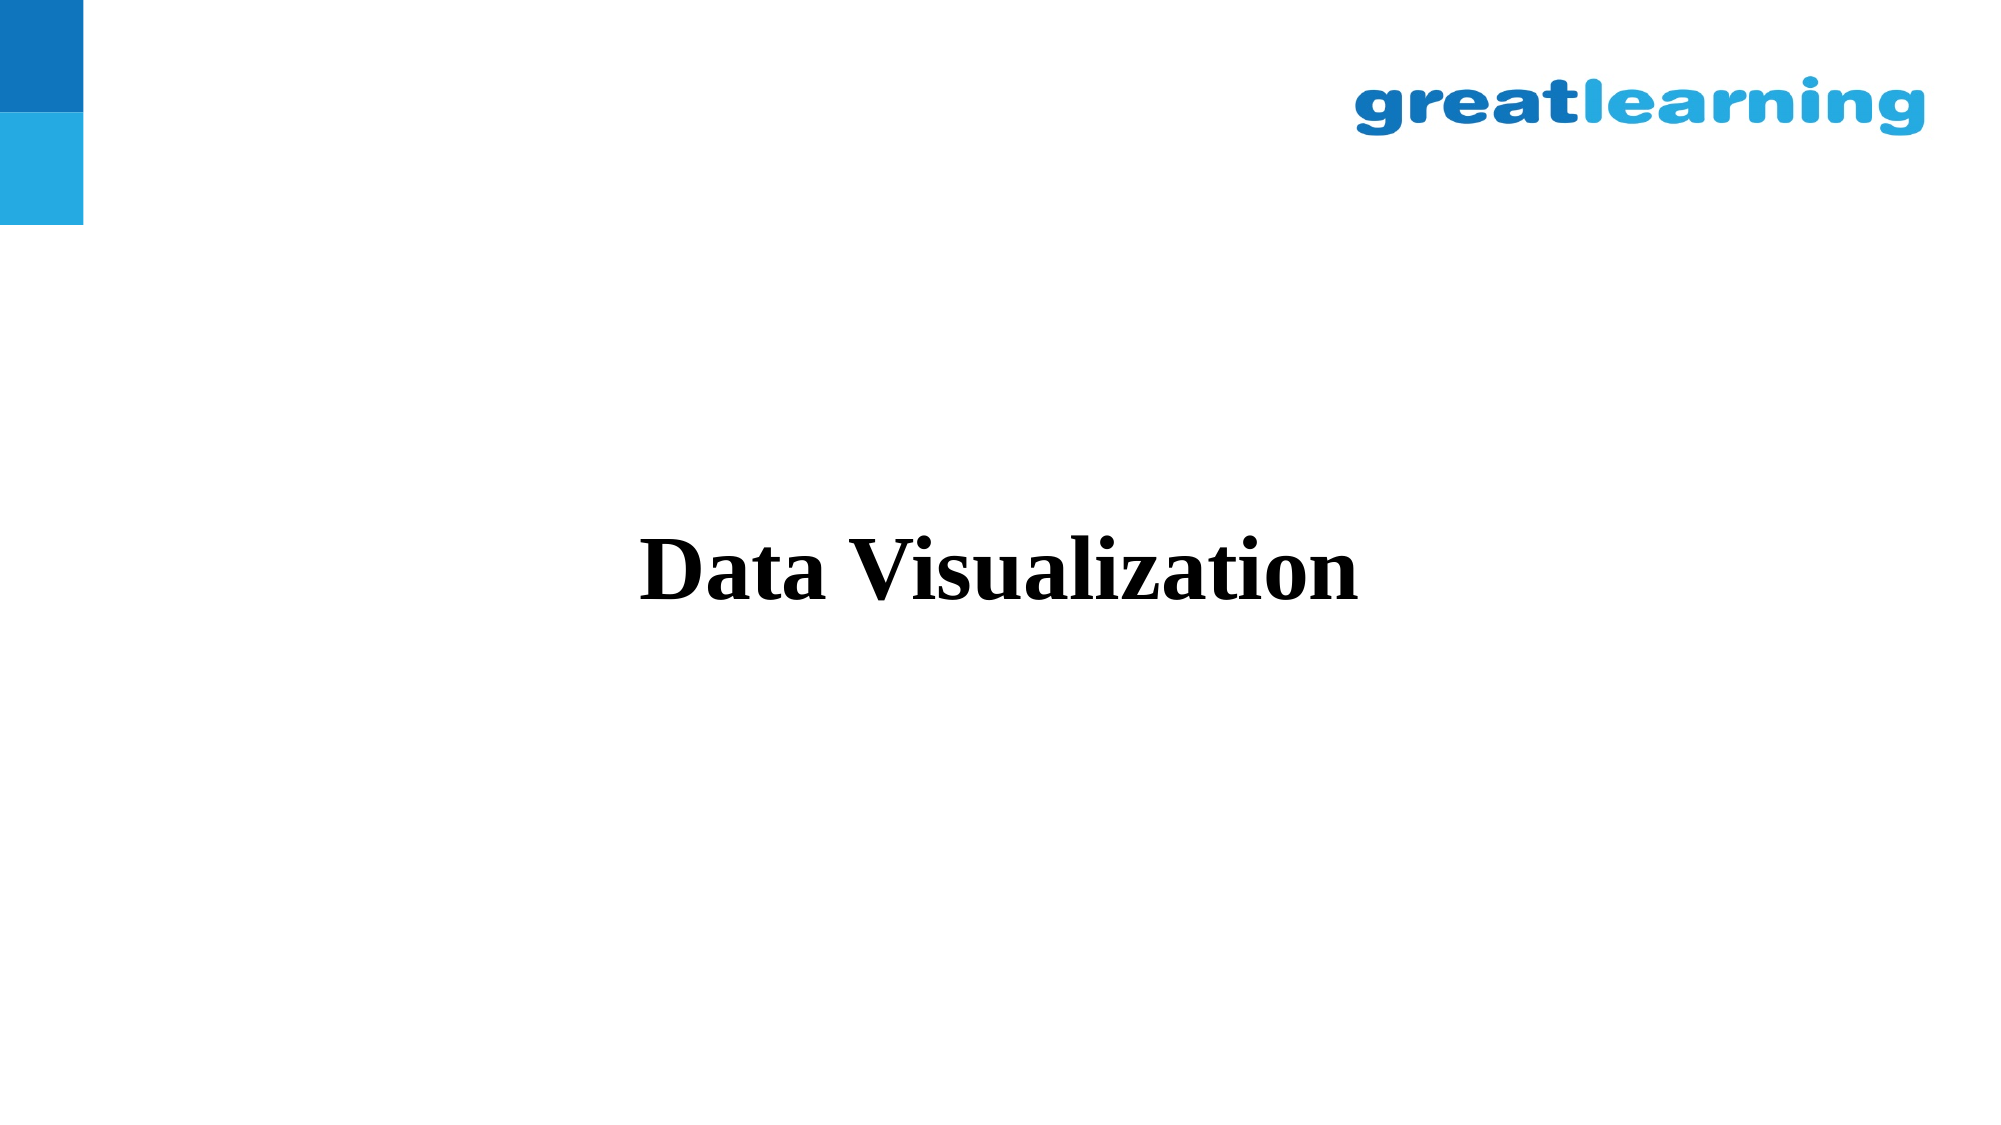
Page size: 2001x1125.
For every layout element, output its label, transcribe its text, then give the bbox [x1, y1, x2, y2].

title Data Visualization [362, 441, 1638, 683]
picture [1344, 52, 1936, 145]
